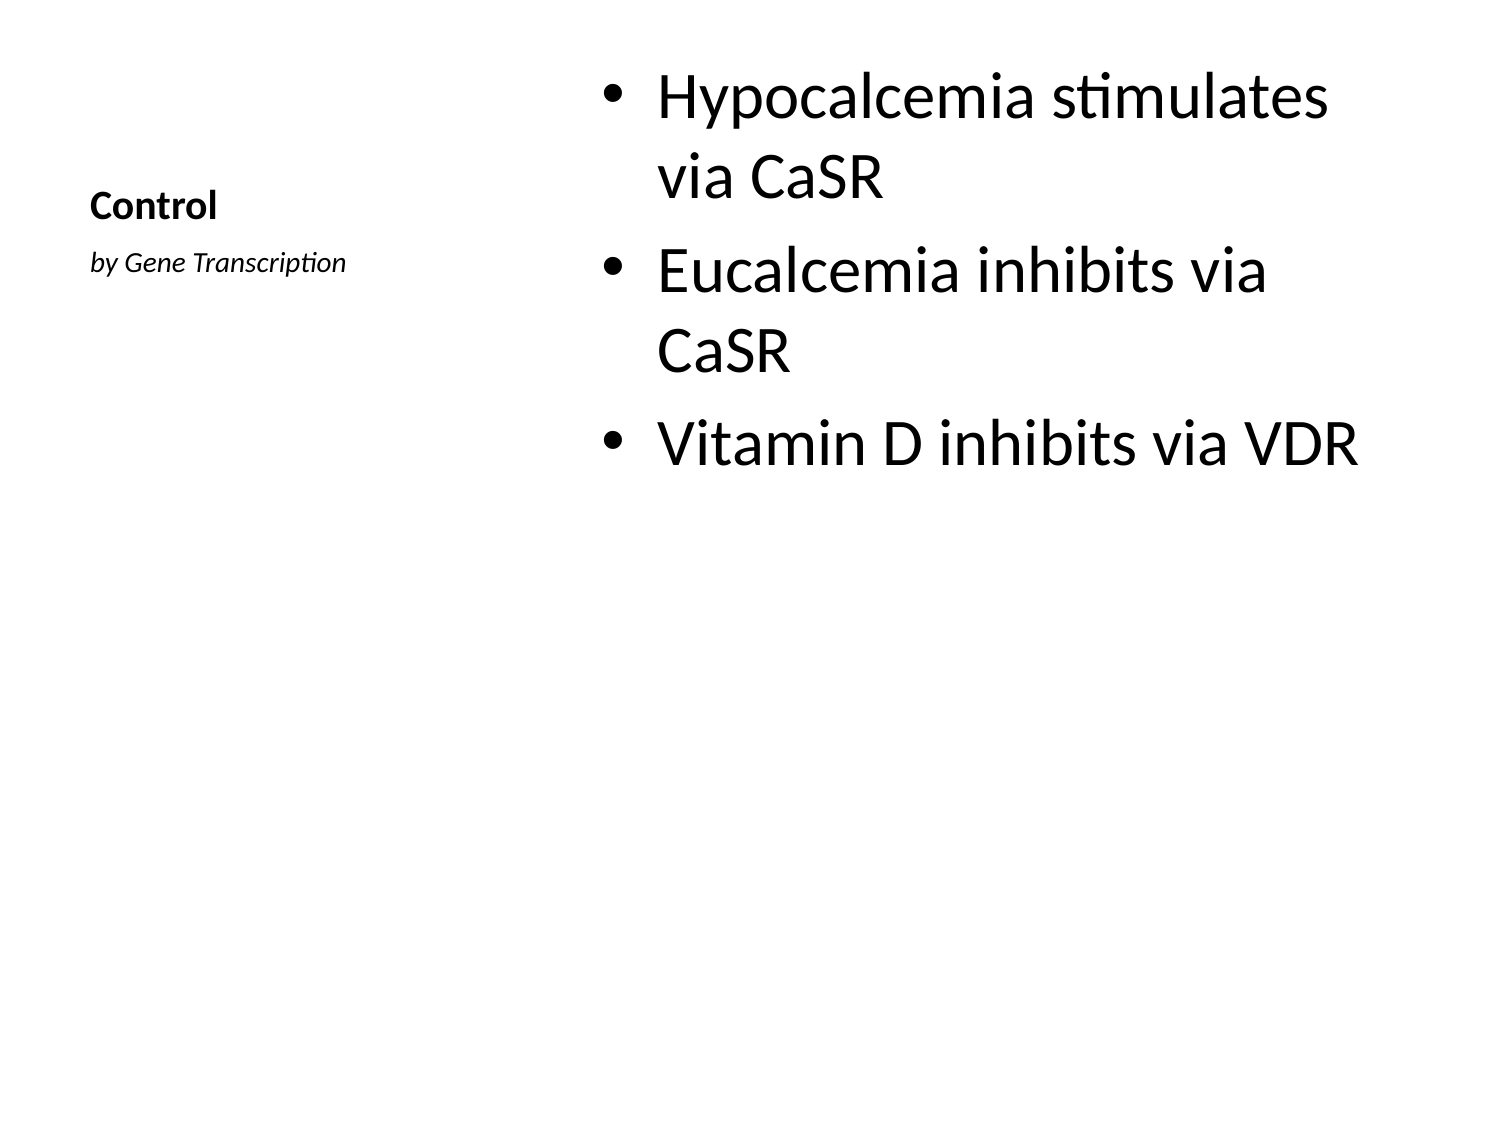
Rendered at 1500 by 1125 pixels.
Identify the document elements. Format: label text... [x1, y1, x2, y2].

list by Gene Transcription [75, 235, 569, 1005]
title Control [75, 44, 569, 235]
list Hypocalcemia stimulates via CaSR Eucalcemia inhibits via CaSR Vitamin D inhibits via VDR [586, 44, 1425, 1005]
